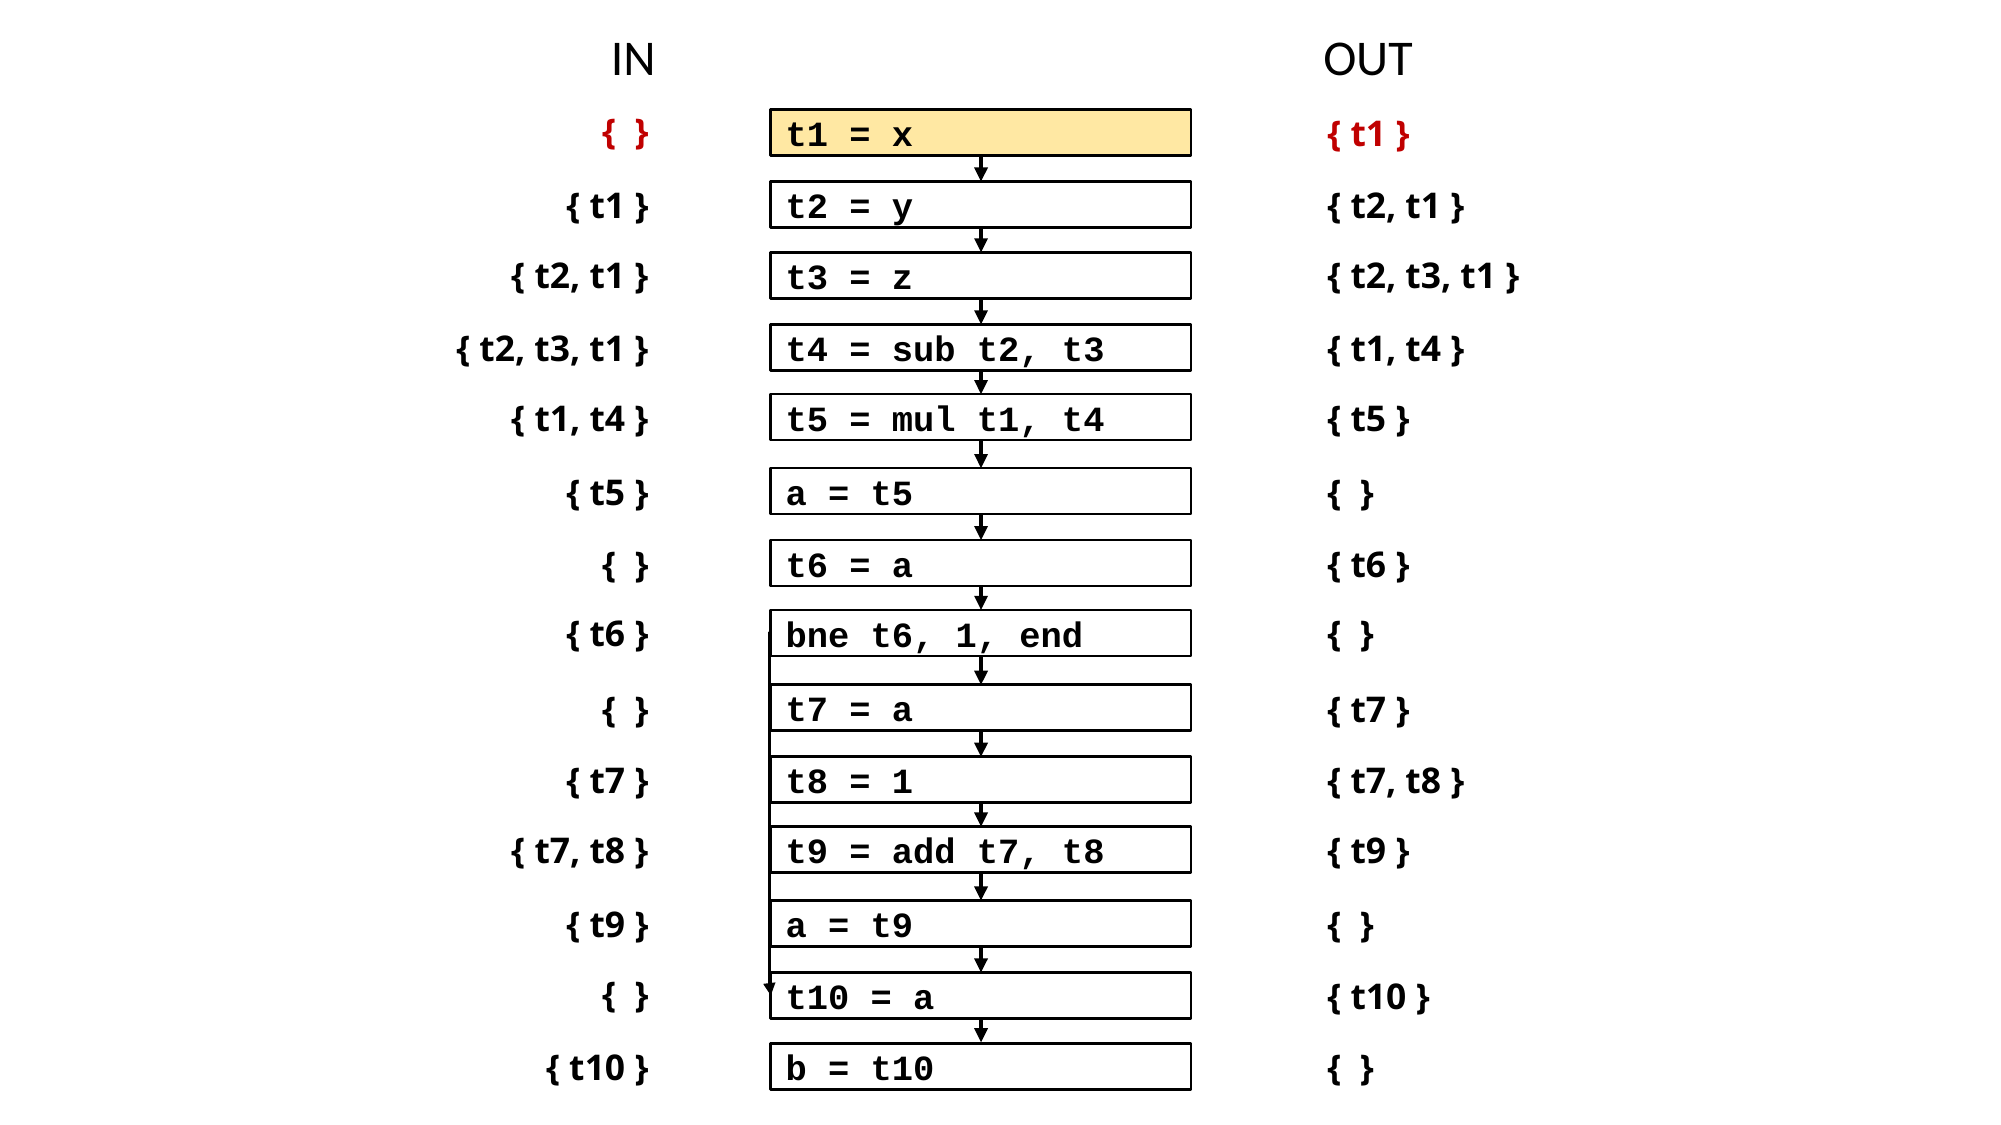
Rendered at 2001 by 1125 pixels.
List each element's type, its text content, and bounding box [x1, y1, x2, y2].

text_box { t9 } [1311, 825, 1706, 874]
text_box { } [269, 539, 665, 587]
text_box b = t10 [769, 1042, 1192, 1091]
text_box { t7 } [1311, 684, 1706, 733]
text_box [770, 632, 774, 996]
text_box { t2, t3, t1 } [1311, 250, 1706, 299]
text_box { } [1311, 1042, 1706, 1091]
text_box t8 = 1 [783, 755, 1192, 804]
text_box { } [269, 684, 665, 733]
text_box { t1, t4 } [1311, 323, 1706, 372]
text_box t7 = a [783, 683, 1192, 732]
text_box bne t6, 1, end [769, 609, 1192, 657]
text_box a = t9 [783, 899, 1192, 948]
text_box t10 = a [769, 971, 1192, 1020]
text_box { t2, t1 } [269, 250, 665, 299]
text_box t6 = a [769, 539, 1192, 587]
text_box a = t5 [769, 467, 1192, 515]
text_box t1 = x [769, 108, 1192, 157]
text_box { t10 } [1311, 971, 1706, 1020]
text_box { t2, t3, t1 } [269, 323, 665, 372]
text_box { t6 } [1311, 539, 1706, 587]
text_box { t9 } [269, 899, 665, 948]
text_box t9 = add t7, t8 [783, 825, 1192, 874]
text_box { } [269, 106, 665, 155]
text_box t5 = mul t1, t4 [769, 393, 1192, 441]
text_box { t7 } [269, 755, 665, 804]
text_box { t7, t8 } [269, 825, 665, 874]
text_box OUT [1308, 18, 1431, 94]
text_box t4 = sub t2, t3 [769, 323, 1192, 372]
text_box { t6 } [269, 608, 665, 656]
text_box { t5 } [1311, 393, 1706, 441]
text_box IN [595, 18, 688, 94]
text_box { t1 } [1311, 108, 1706, 157]
text_box t3 = z [769, 251, 1192, 300]
text_box { t1 } [269, 180, 665, 229]
text_box { t7, t8 } [1311, 755, 1706, 804]
text_box { } [1311, 899, 1706, 948]
text_box { } [1311, 608, 1706, 656]
text_box { t10 } [269, 1042, 665, 1091]
text_box t2 = y [769, 180, 1192, 229]
text_box { } [269, 969, 665, 1018]
text_box { t5 } [269, 467, 665, 516]
text_box { t1, t4 } [269, 393, 665, 441]
text_box { } [1311, 467, 1706, 516]
text_box { t2, t1 } [1311, 180, 1706, 229]
